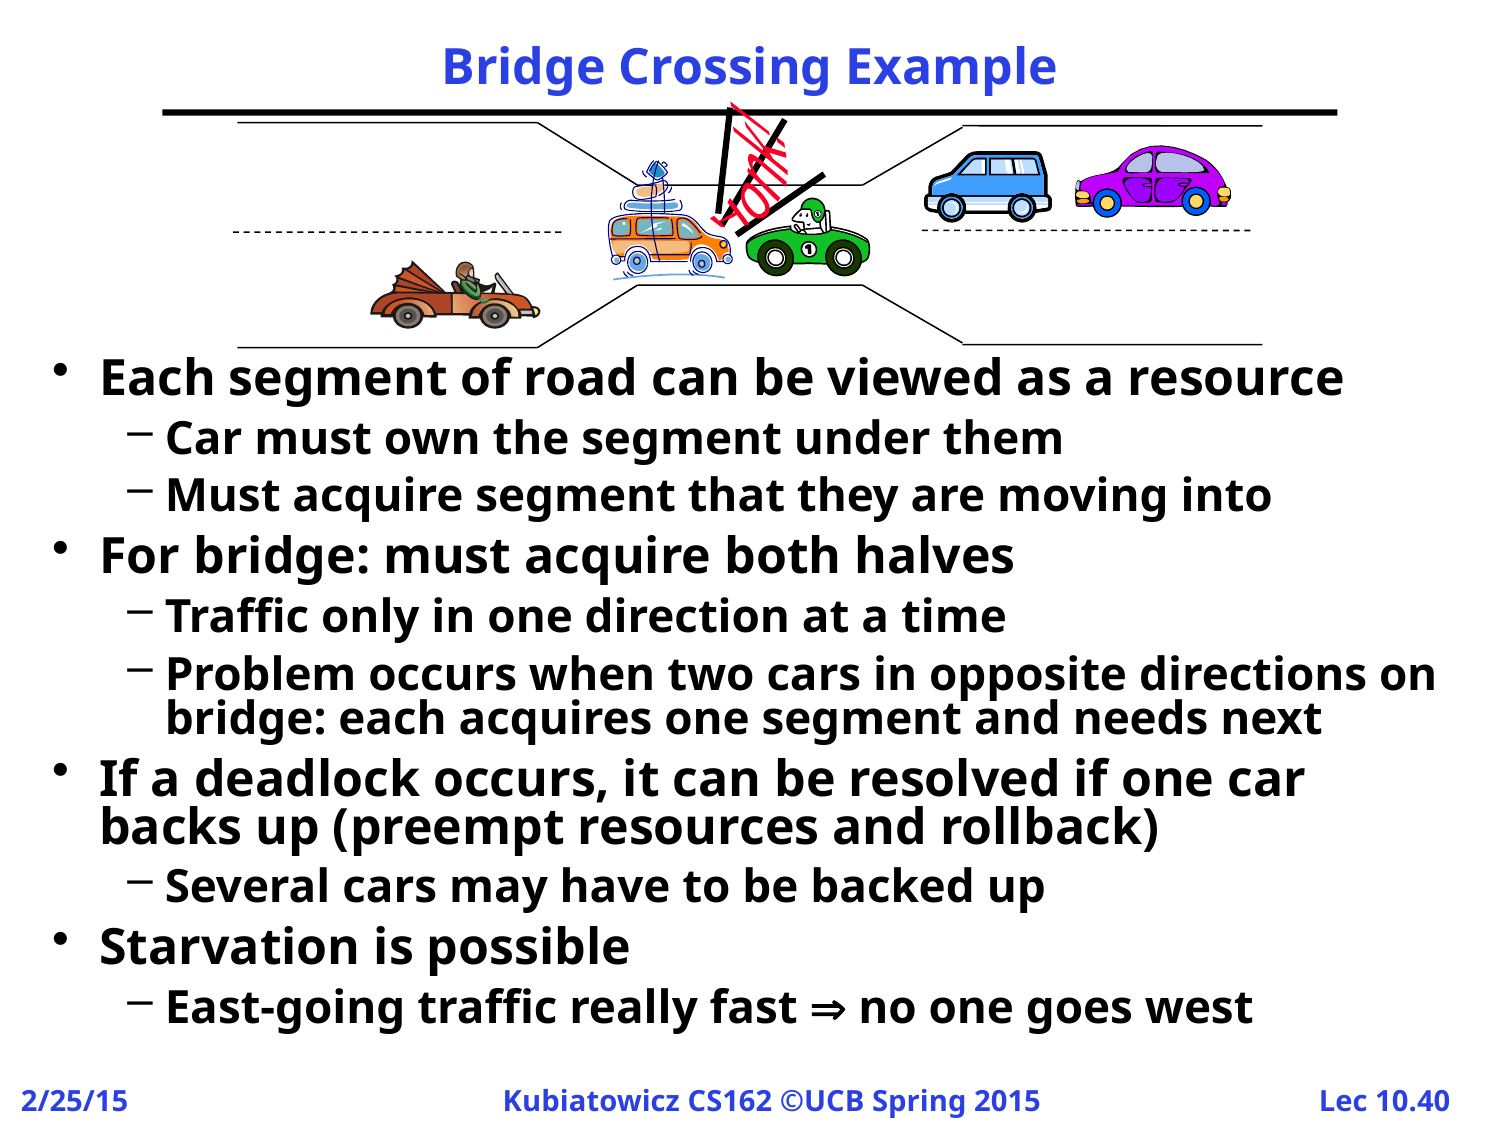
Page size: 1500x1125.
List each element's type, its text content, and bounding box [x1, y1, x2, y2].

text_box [232, 103, 1263, 348]
list Each segment of road can be viewed as a resource Car must own the segment under them Must acquire segment that they are moving into For bridge: must acquire both halves Traffic only in one direction at a time Problem occurs when two cars in opposite directions on bridge: each acquires one segment and needs next If a deadlock occurs, it can be resolved if one car backs up (preempt resources and rollback) Several cars may have to be backed up Starvation is possible East-going traffic really fast  no one goes west [37, 350, 1475, 1063]
title Bridge Crossing Example [162, 24, 1338, 113]
